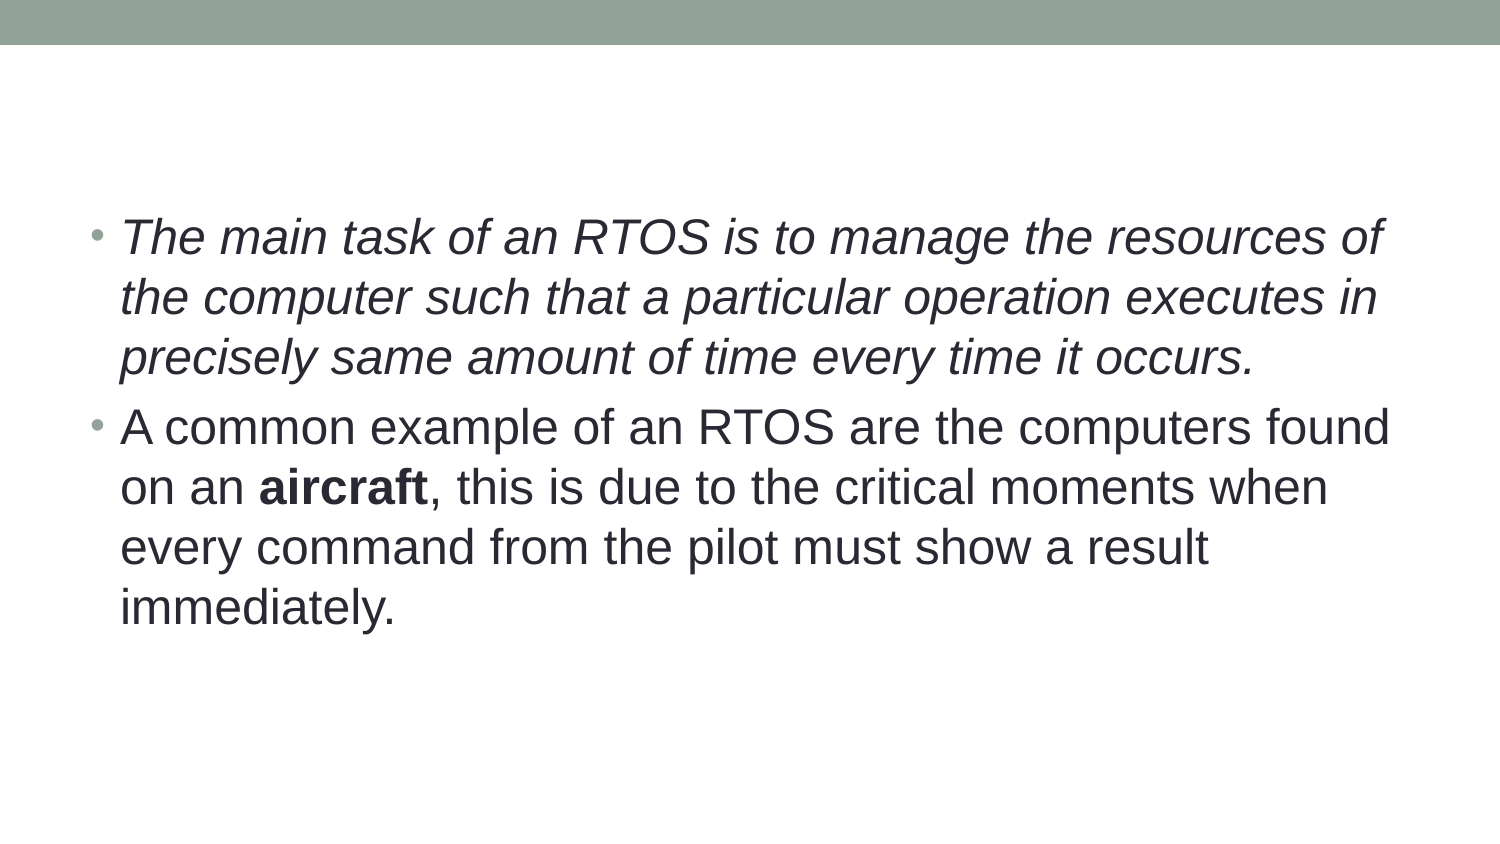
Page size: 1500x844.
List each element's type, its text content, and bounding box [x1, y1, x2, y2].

list The main task of an RTOS is to manage the resources of the computer such that a particular operation executes in precisely same amount of time every time it occurs. A common example of an RTOS are the computers found on an aircraft, this is due to the critical moments when every command from the pilot must show a result immediately. [75, 196, 1425, 797]
